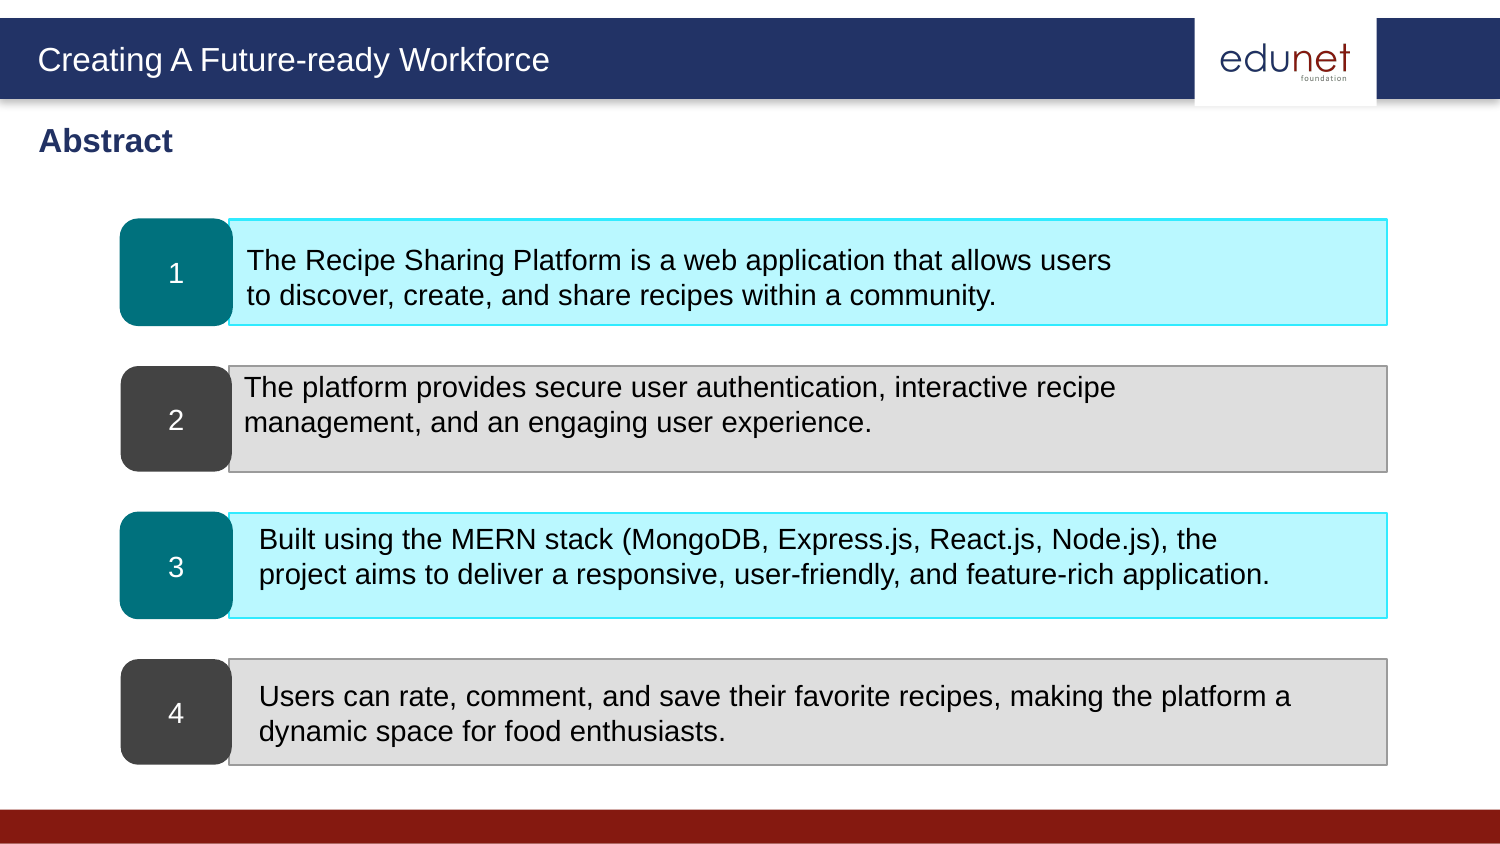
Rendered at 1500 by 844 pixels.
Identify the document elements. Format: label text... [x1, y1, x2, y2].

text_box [120, 219, 1388, 765]
text_box Abstract [23, 112, 750, 167]
picture [1215, 38, 1356, 86]
